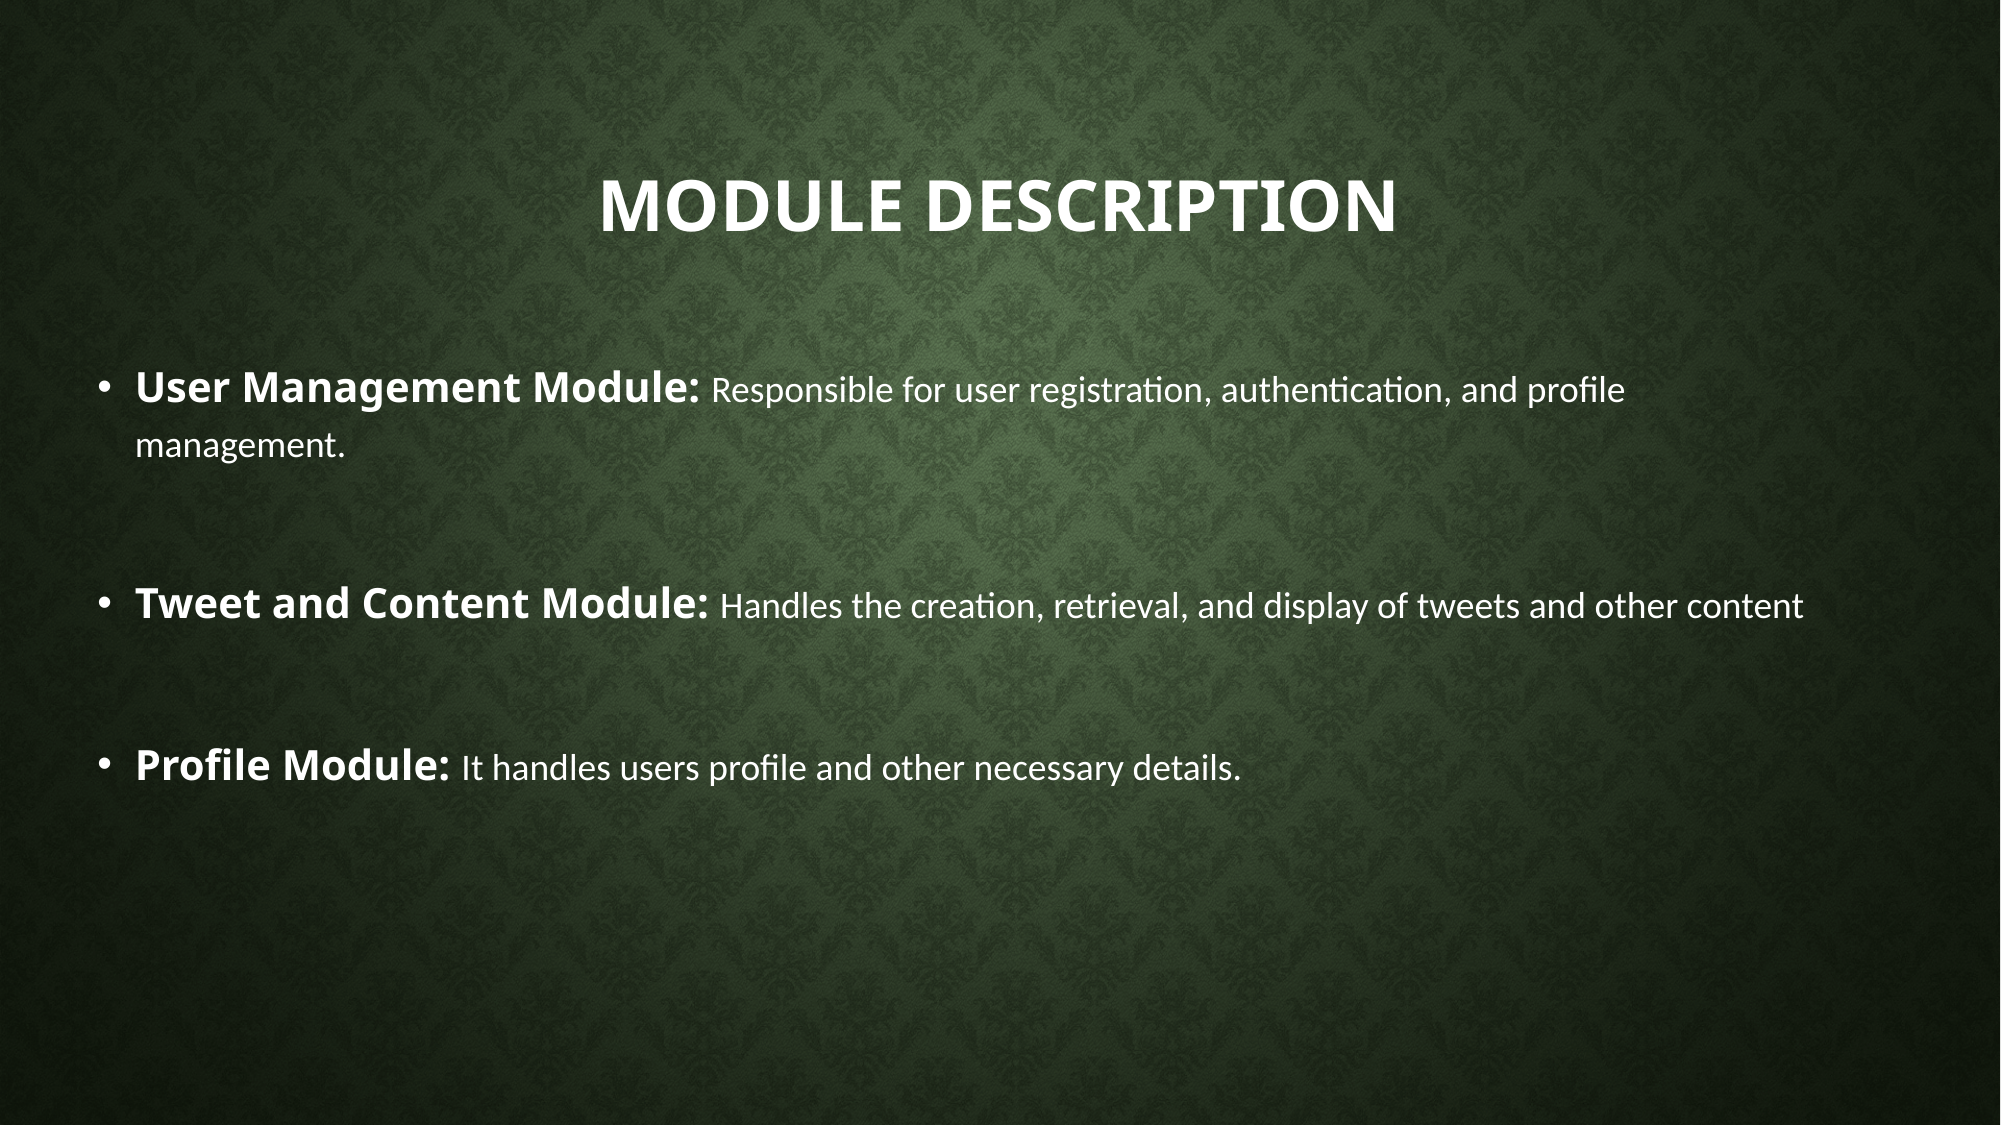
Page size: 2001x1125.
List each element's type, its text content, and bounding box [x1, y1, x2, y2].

title MODULE DESCRIPTION [149, 99, 1849, 318]
list User Management Module: Responsible for user registration, authentication, and profile management. Tweet and Content Module: Handles the creation, retrieval, and display of tweets and other content Profile Module: It handles users profile and other necessary details. [82, 343, 1849, 950]
